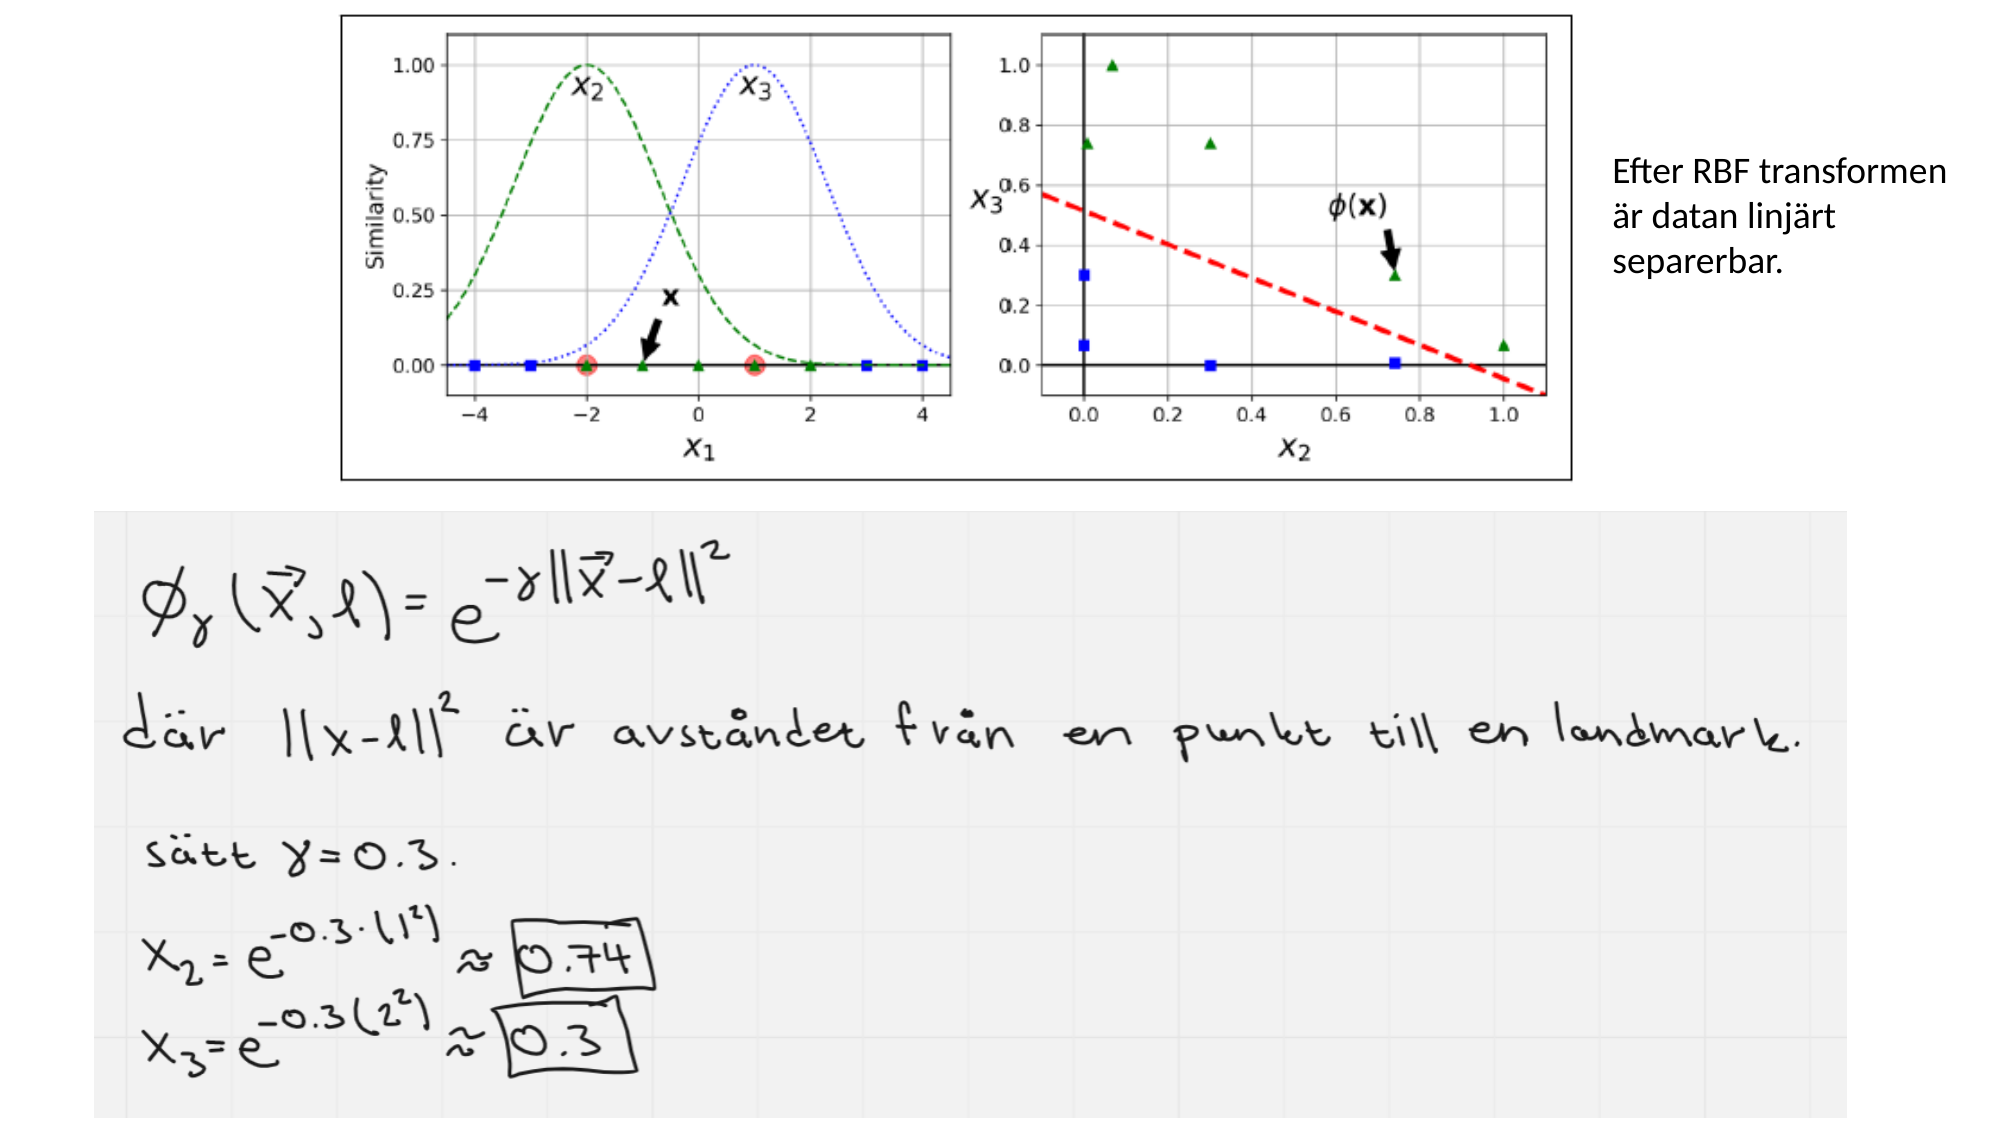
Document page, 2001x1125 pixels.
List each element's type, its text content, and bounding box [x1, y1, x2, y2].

text_box Efter RBF transformen är datan linjärt separerbar. [1598, 138, 1963, 289]
picture [323, 0, 1598, 492]
picture [94, 511, 1847, 1118]
